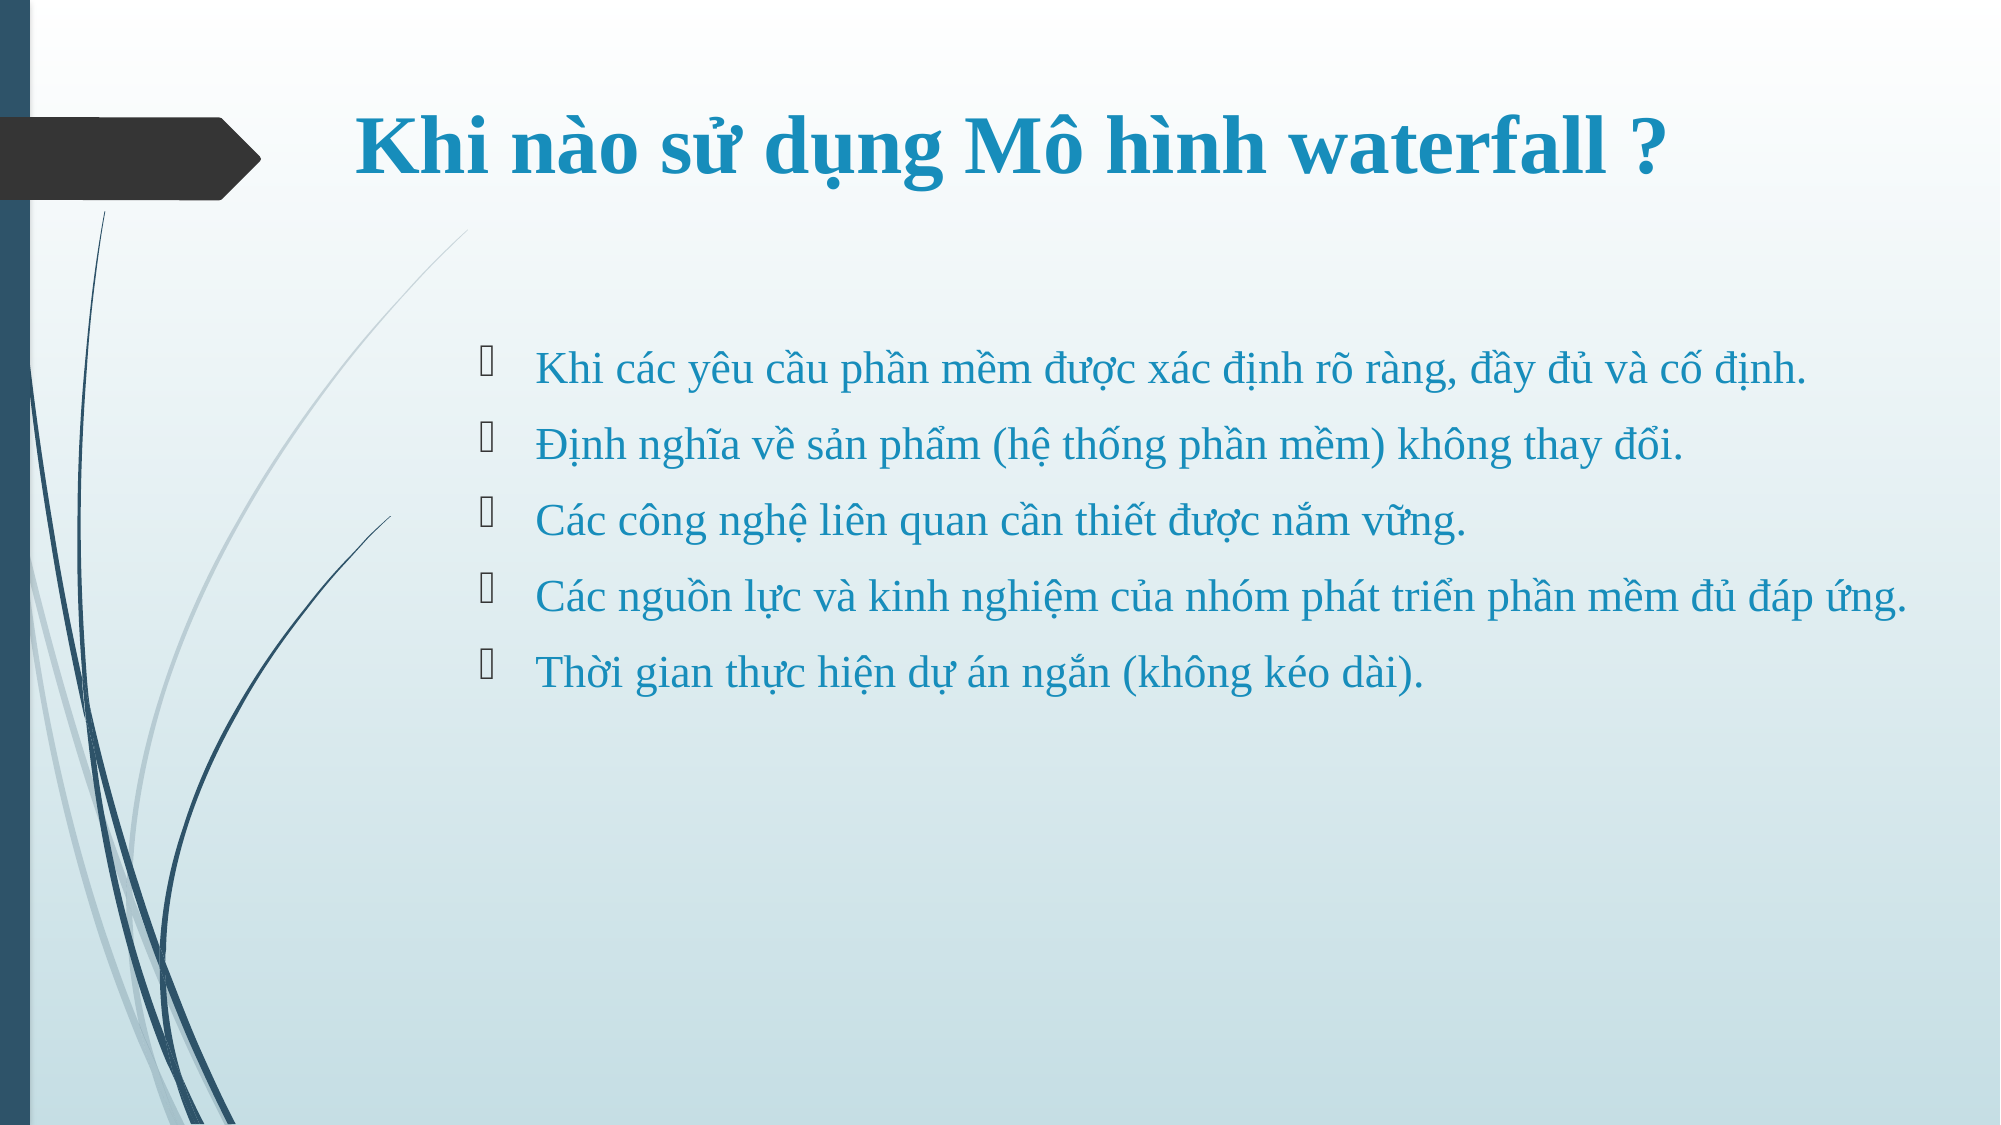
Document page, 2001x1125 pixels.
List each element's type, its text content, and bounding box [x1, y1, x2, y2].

title Khi nào sử dụng Mô hình waterfall ? [26, 83, 2000, 201]
list Khi các yêu cầu phần mềm được xác định rõ ràng, đầy đủ và cố định. Định nghĩa về sản phẩm (hệ thống phần mềm) không thay đổi. Các công nghệ liên quan cần thiết được nắm vững. Các nguồn lực và kinh nghiệm của nhóm phát triển phần mềm đủ đáp ứng. Thời gian thực hiện dự án ngắn (không kéo dài). [464, 330, 2000, 1125]
